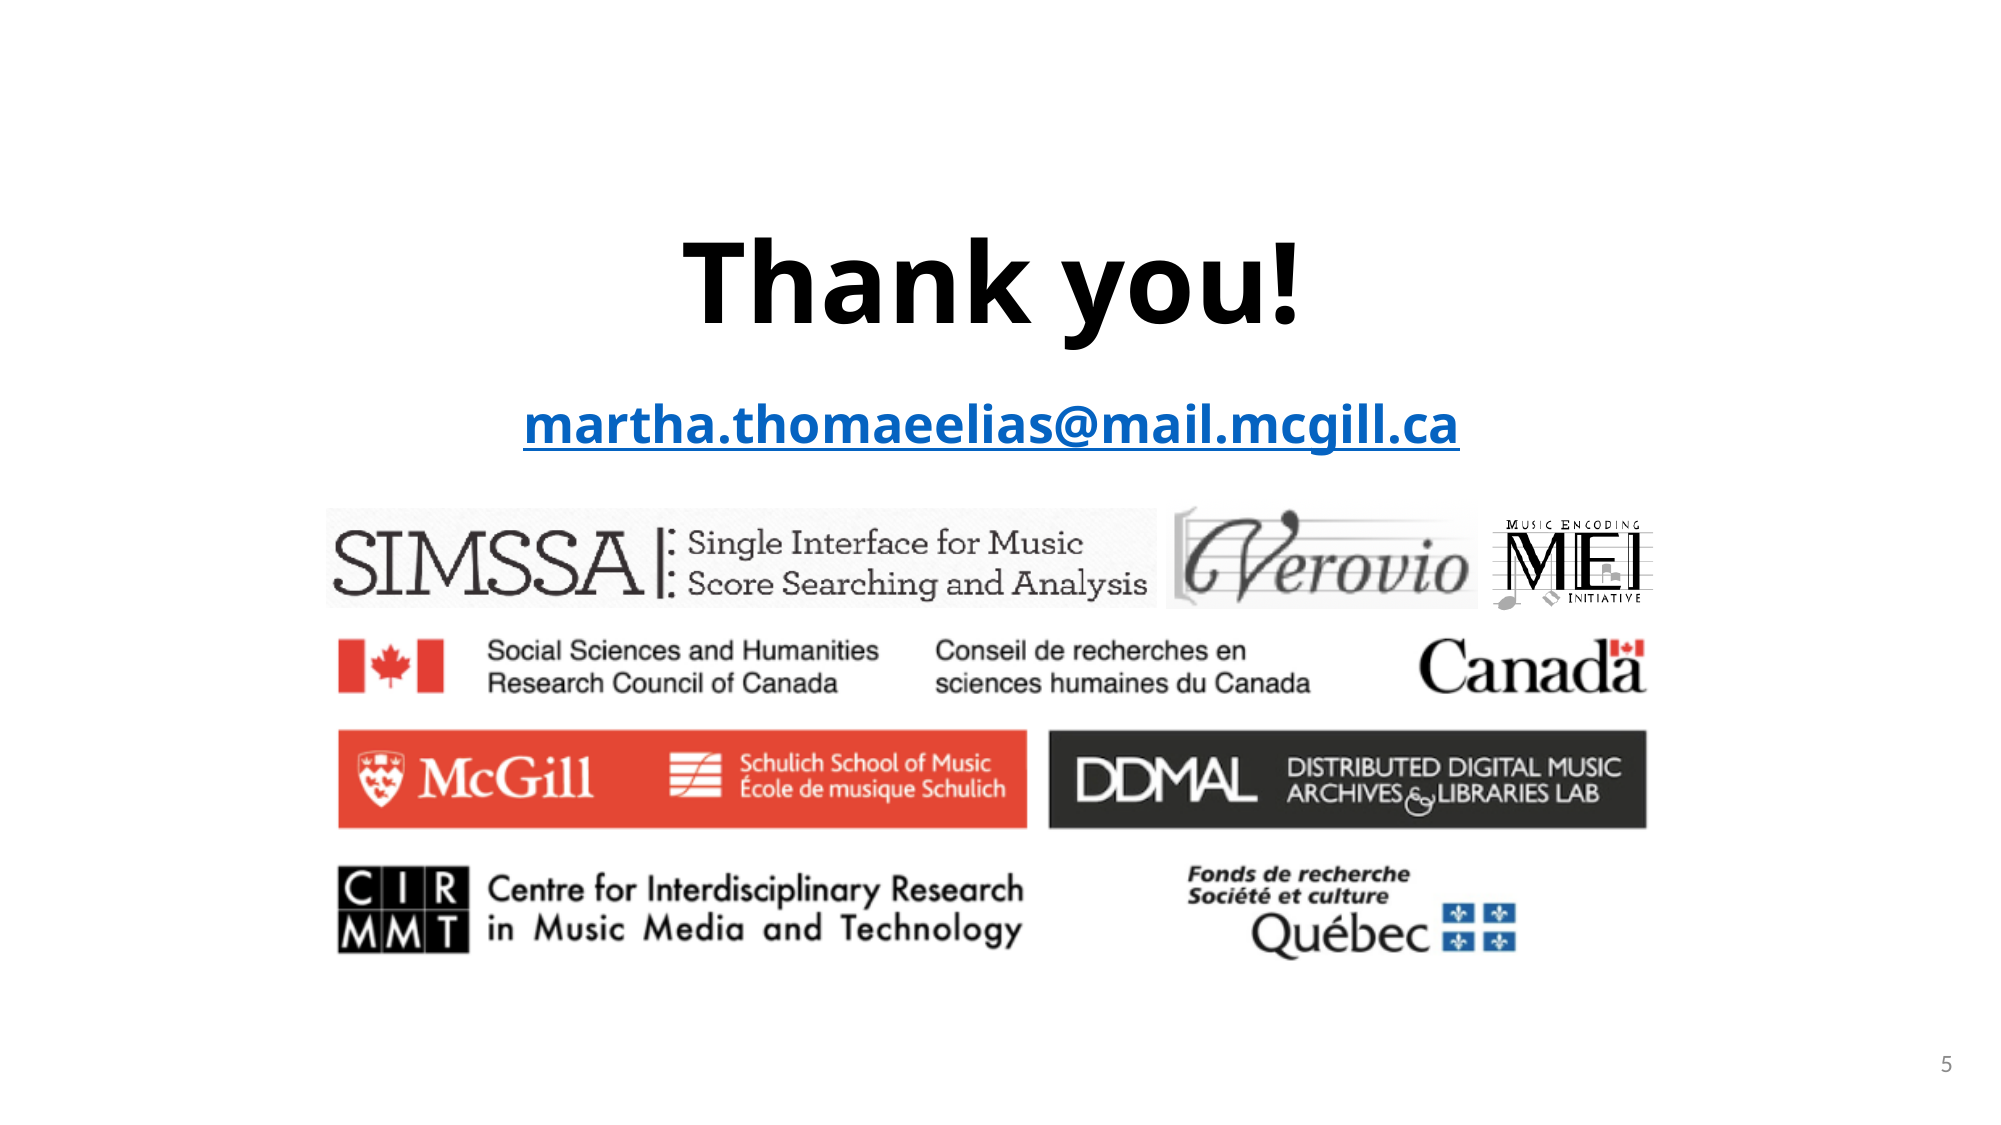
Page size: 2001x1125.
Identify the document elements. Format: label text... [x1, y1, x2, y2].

picture [326, 479, 1658, 972]
picture [1166, 499, 1478, 609]
picture [326, 508, 1157, 608]
title Thank you! martha.thomaeelias@mail.mcgill.ca [60, 185, 1924, 497]
slide_number 5 [1853, 1019, 1974, 1106]
